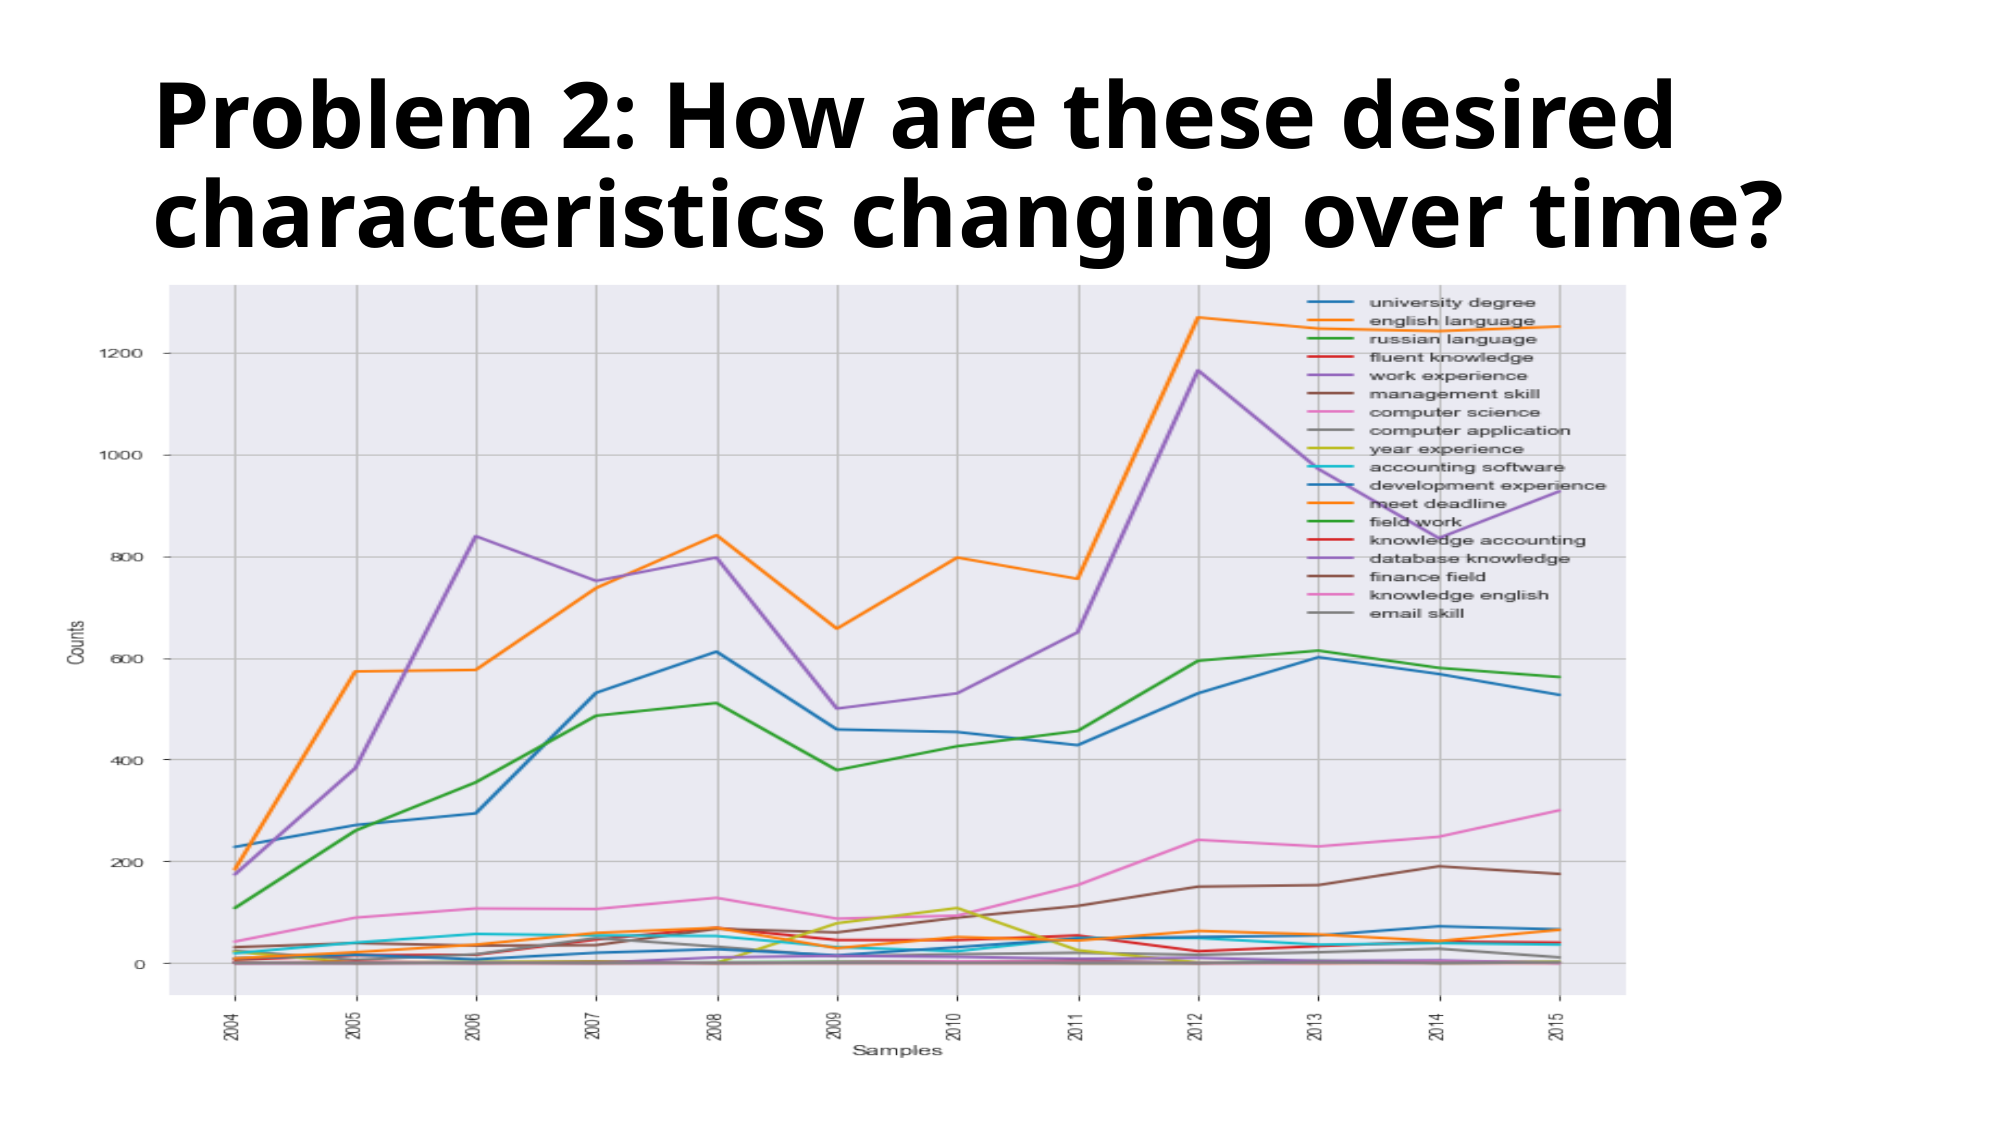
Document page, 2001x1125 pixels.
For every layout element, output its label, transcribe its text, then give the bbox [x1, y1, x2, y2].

picture [52, 277, 1640, 1066]
title Problem 2: How are these desired characteristics changing over time? [137, 59, 1863, 278]
